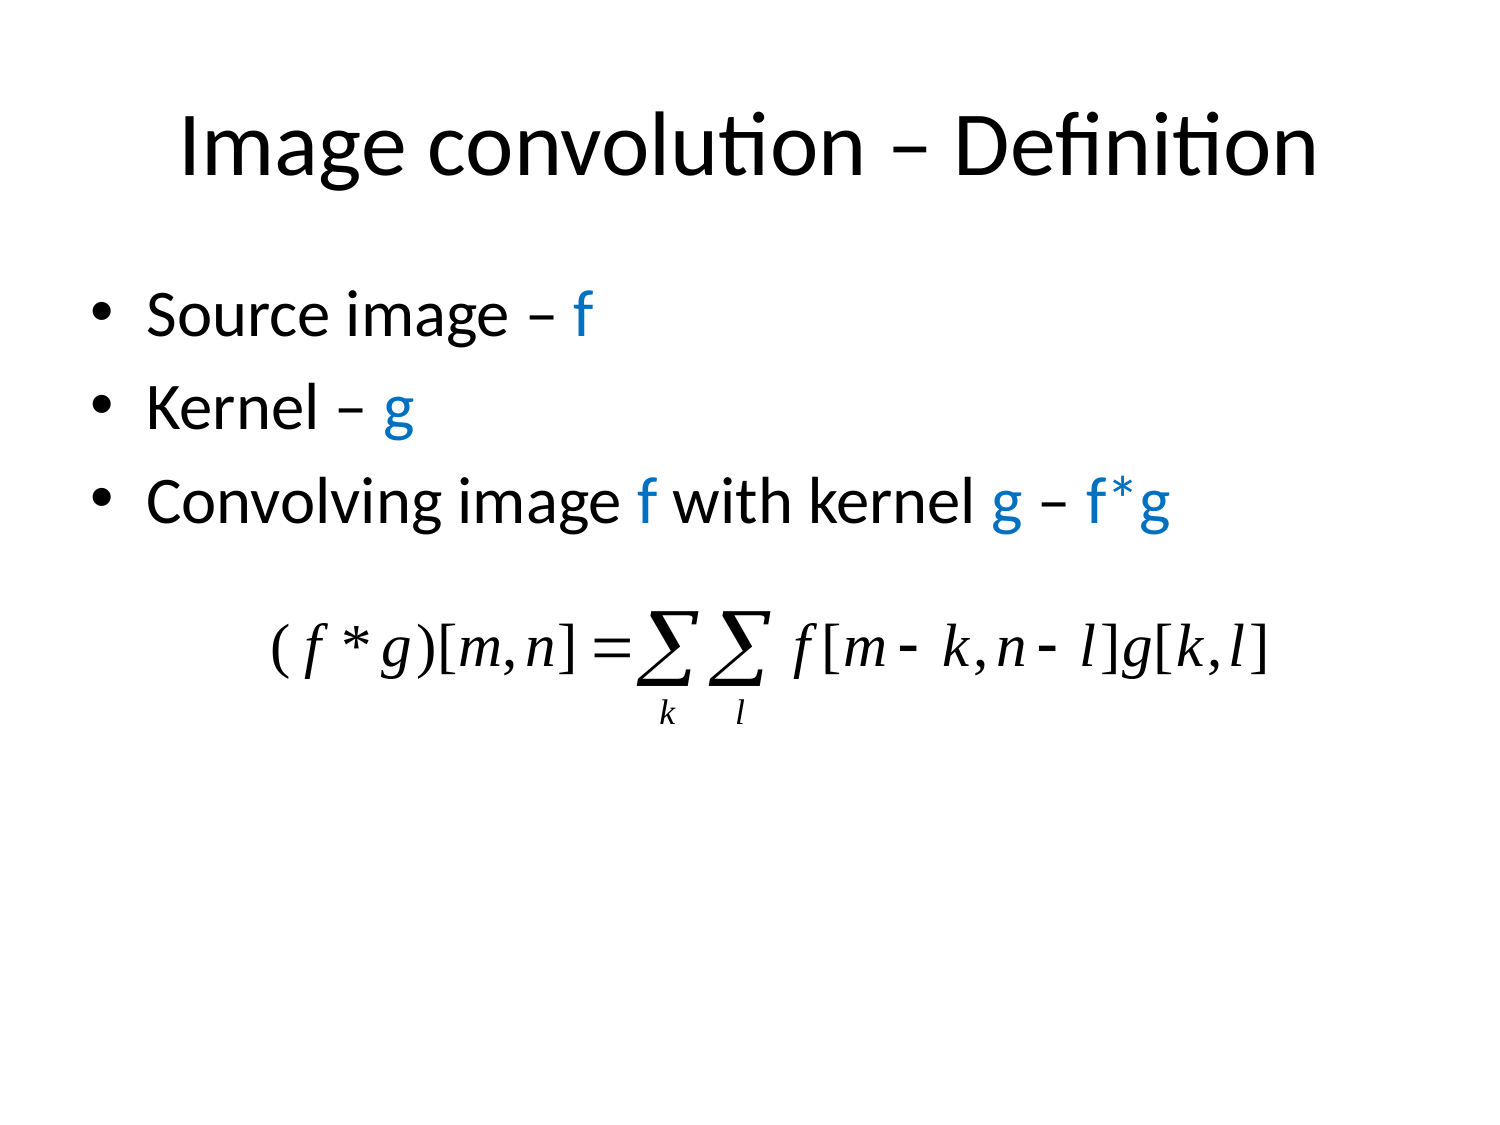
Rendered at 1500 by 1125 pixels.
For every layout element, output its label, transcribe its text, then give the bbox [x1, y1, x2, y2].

list Source image – f Kernel – g Convolving image f with kernel g – f*g [75, 262, 1425, 1005]
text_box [262, 599, 1277, 738]
title Image convolution – Definition [75, 45, 1425, 233]
